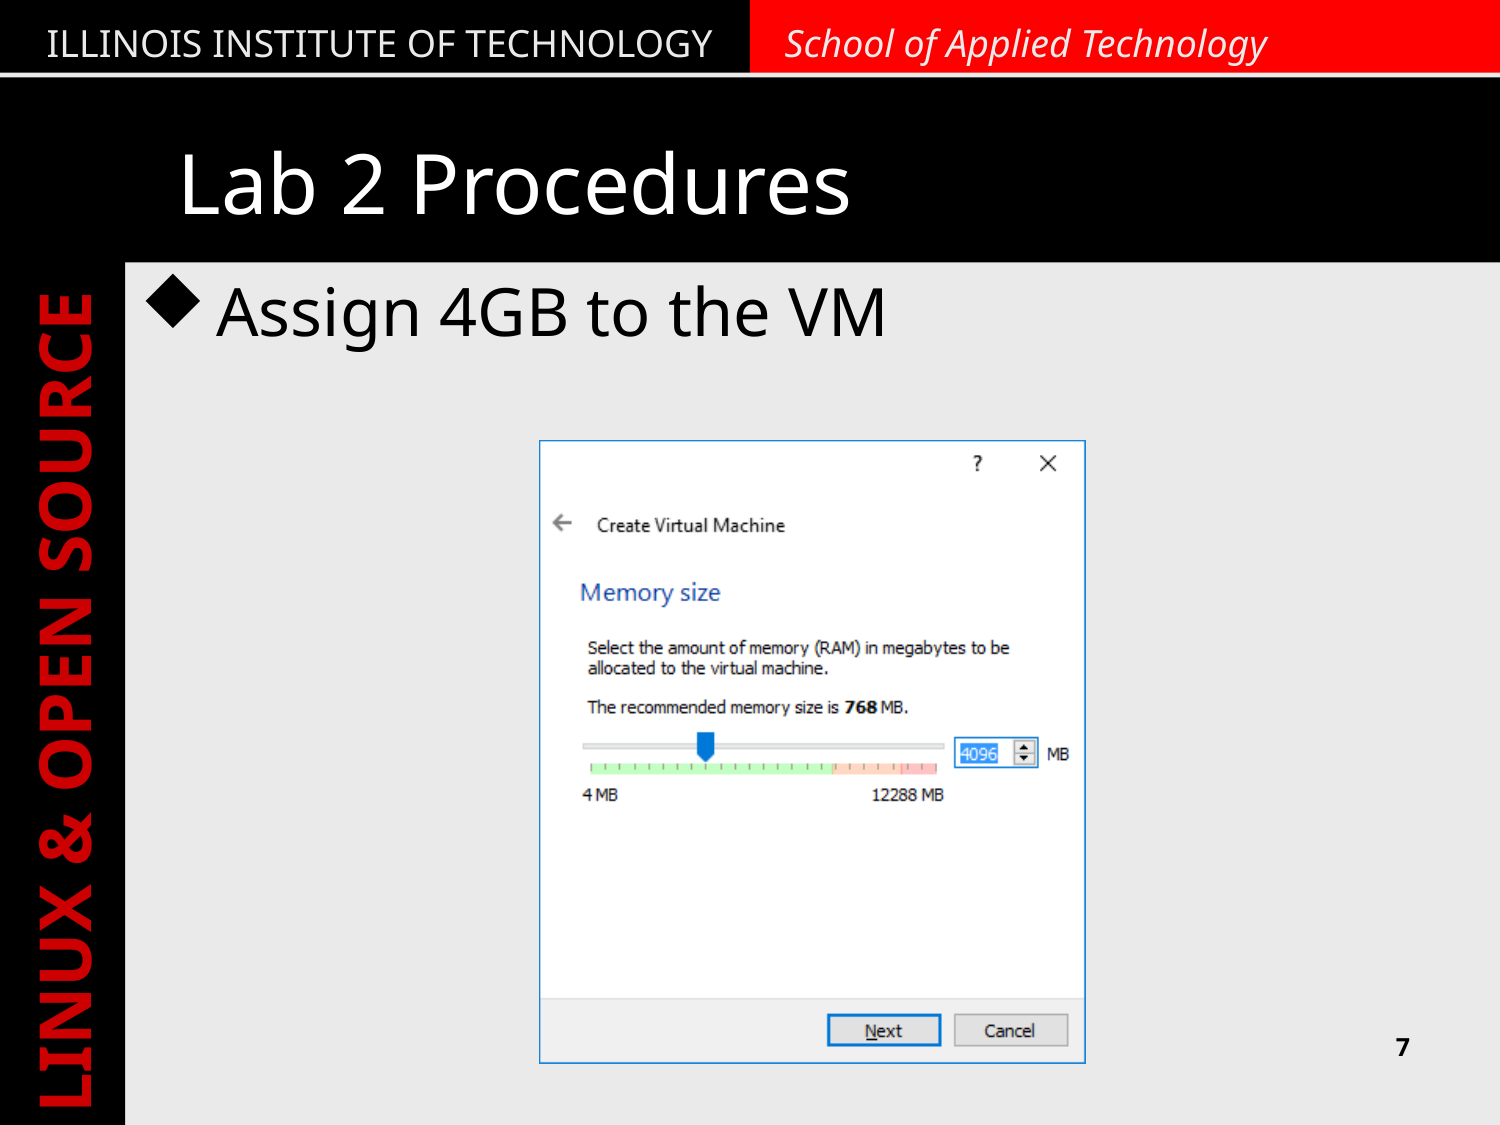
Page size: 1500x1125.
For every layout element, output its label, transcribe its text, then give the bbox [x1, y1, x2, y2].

slide_number 7 [1074, 1024, 1426, 1103]
list Assign 4GB to the VM [124, 262, 1500, 1006]
title Lab 2 Procedures [162, 87, 1426, 262]
picture [539, 439, 1086, 1064]
